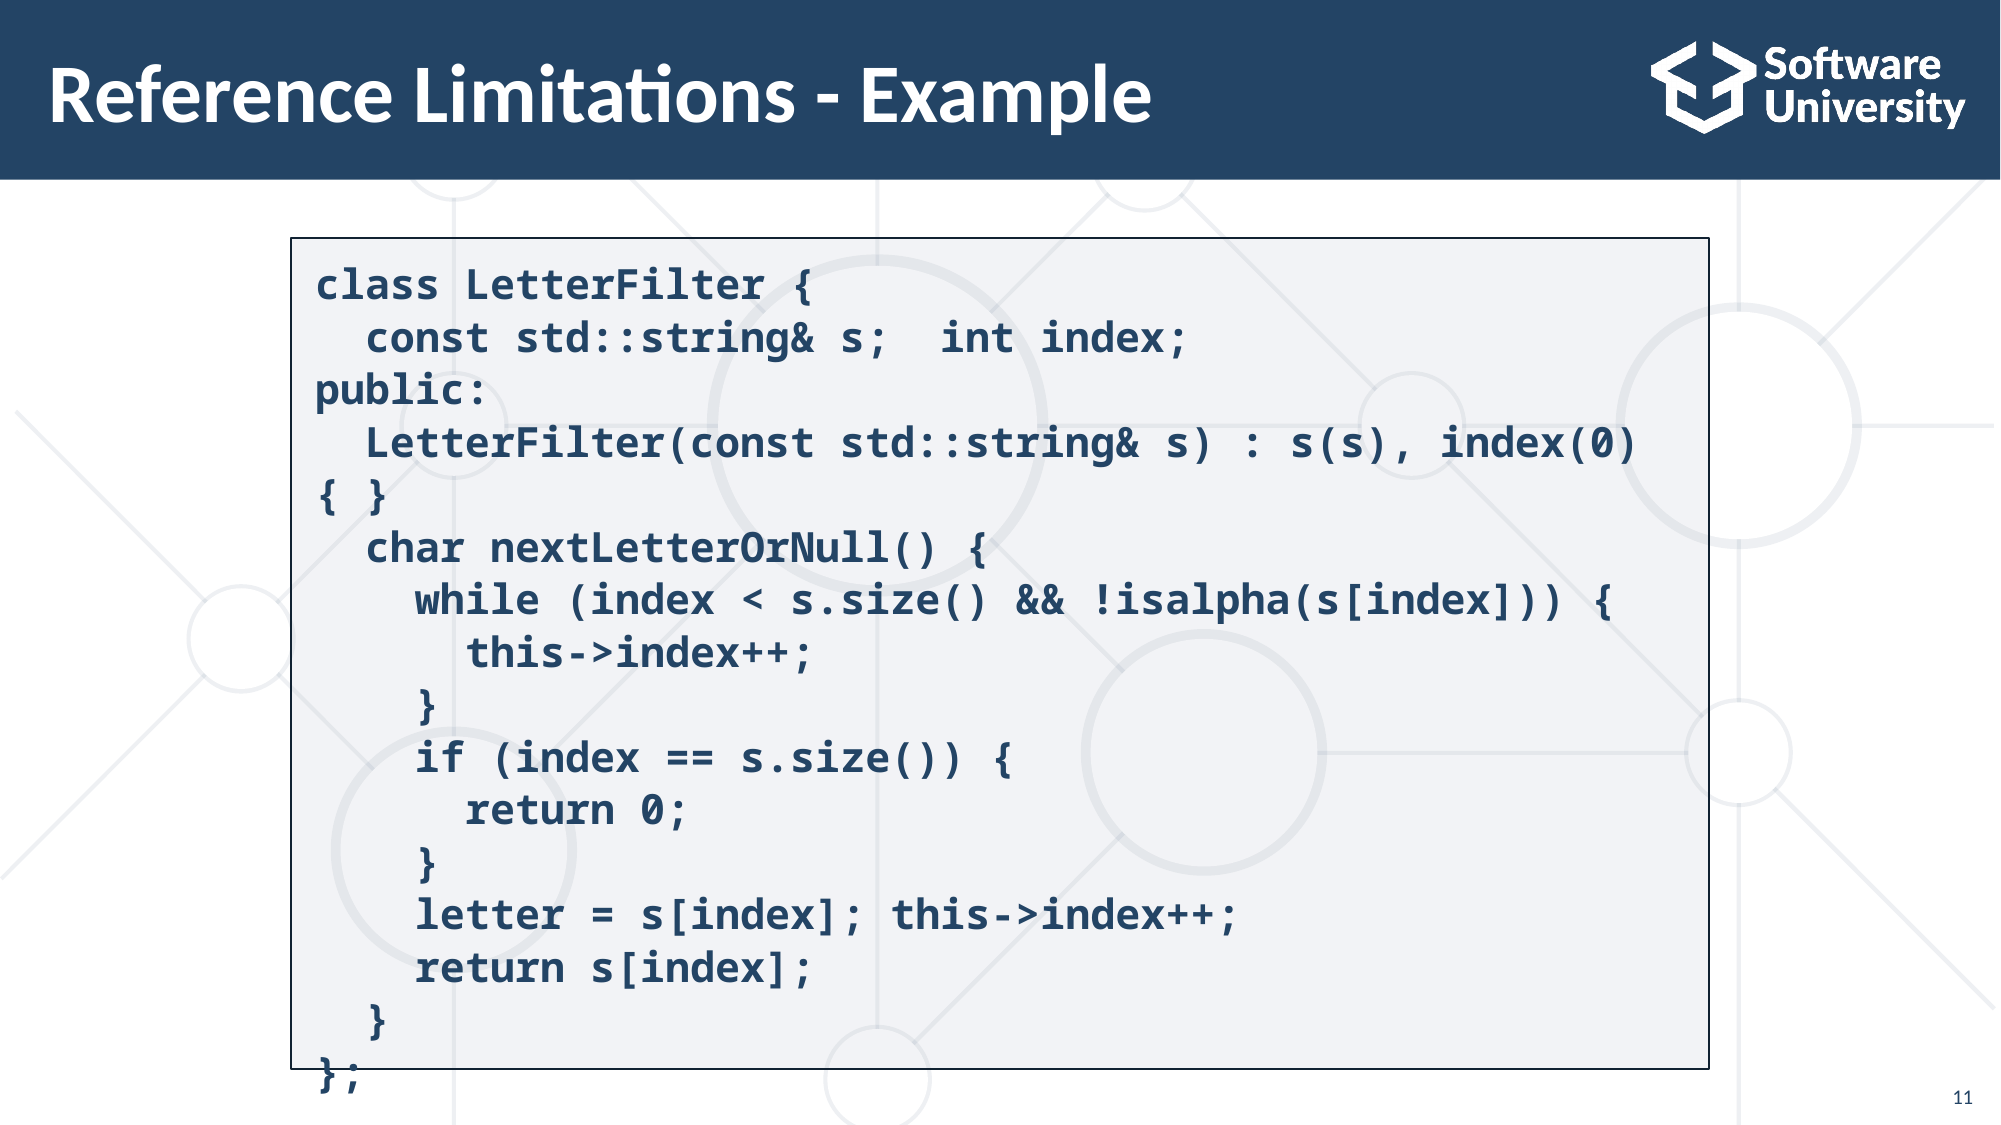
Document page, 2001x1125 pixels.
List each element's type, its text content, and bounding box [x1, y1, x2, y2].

title Reference Limitations - Example [31, 16, 1625, 162]
picture [1651, 41, 1966, 134]
list class LetterFilter { const std::string& s; int index; public: LetterFilter(const std::string& s) : s(s), index(0) { } char nextLetterOrNull() { while (index < s.size() && !isalpha(s[index])) { this->index++; } if (index == s.size()) { return 0; } letter = s[index]; this->index++; return s[index]; } }; [290, 237, 1710, 1070]
slide_number 11 [1927, 1067, 1989, 1117]
